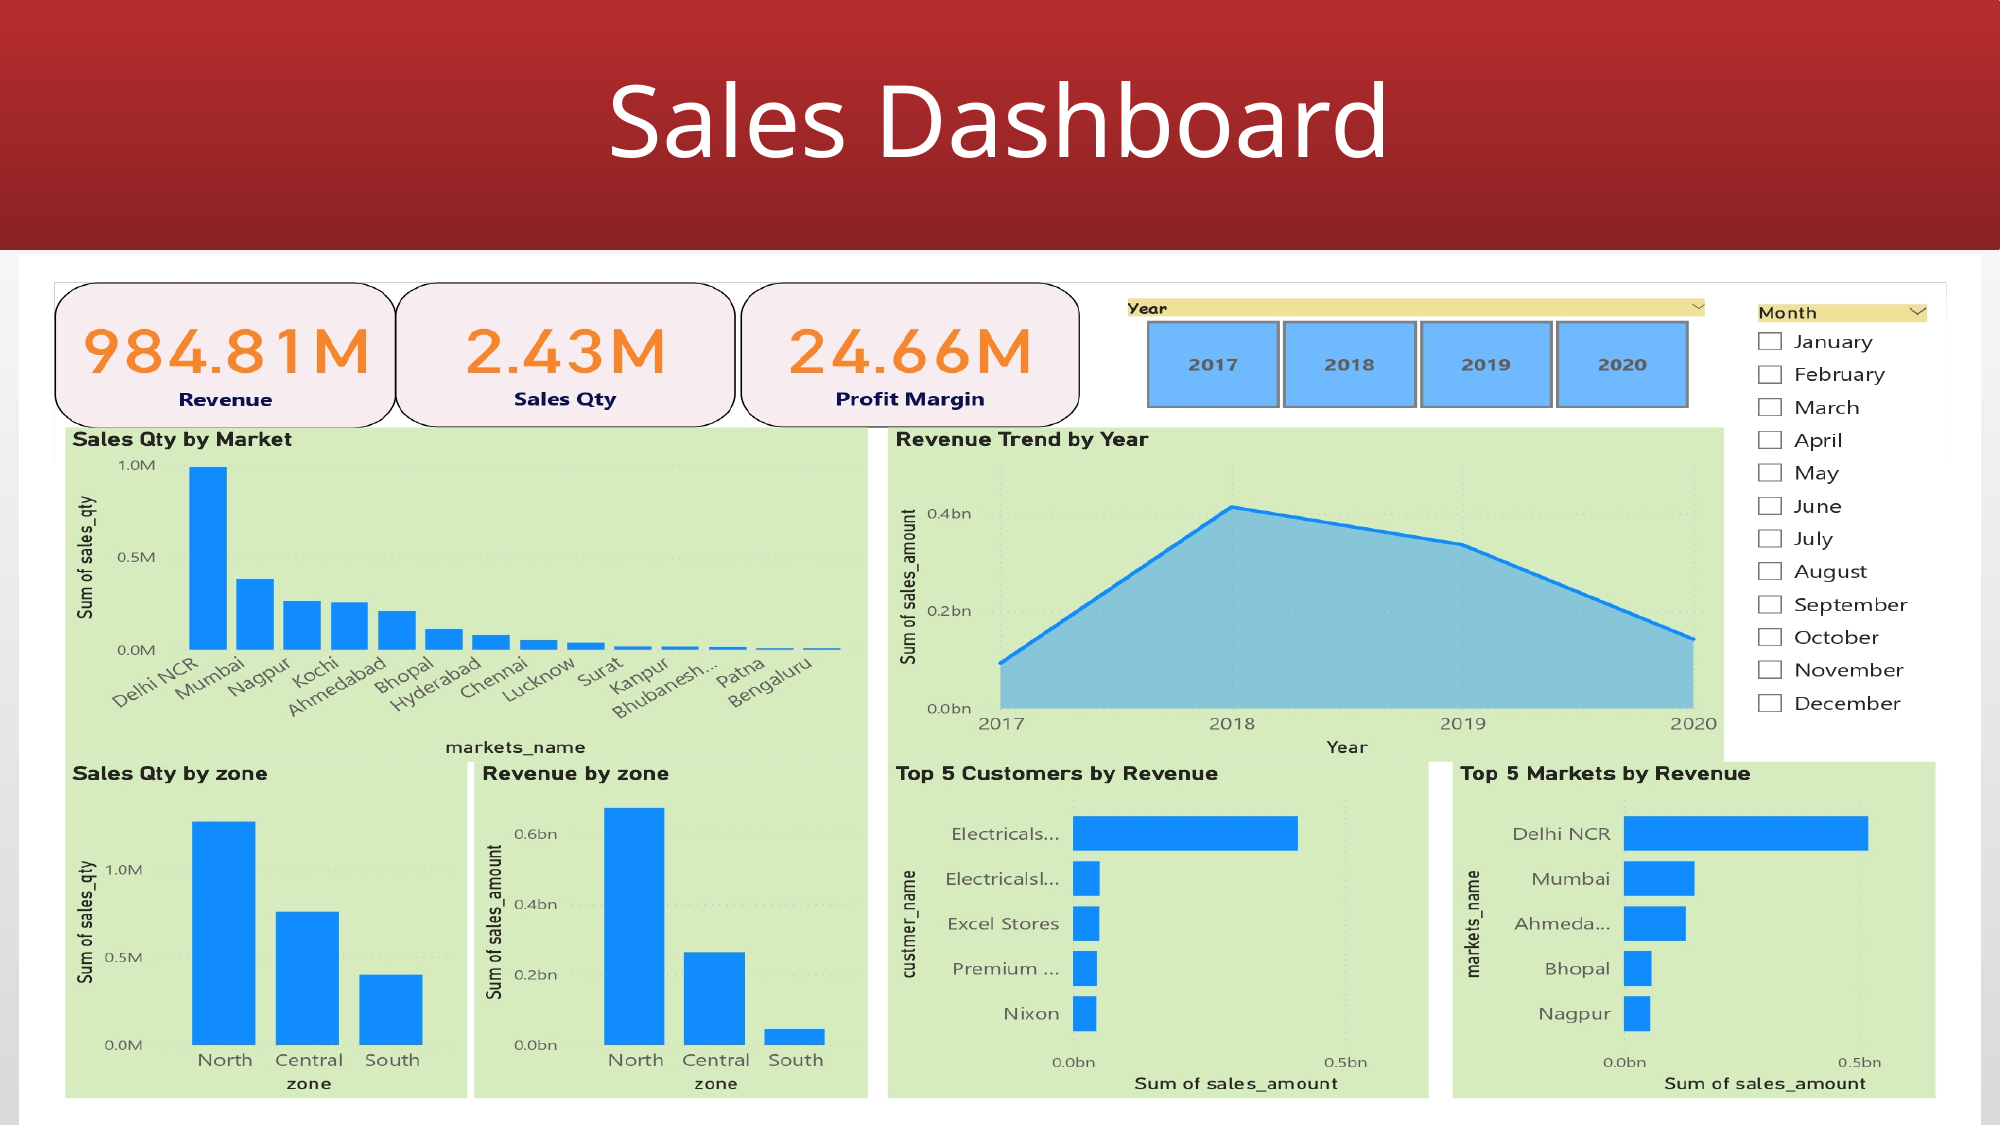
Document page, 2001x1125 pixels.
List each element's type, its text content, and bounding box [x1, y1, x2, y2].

title Sales Dashboard [174, 16, 1825, 234]
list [19, 255, 1981, 1125]
